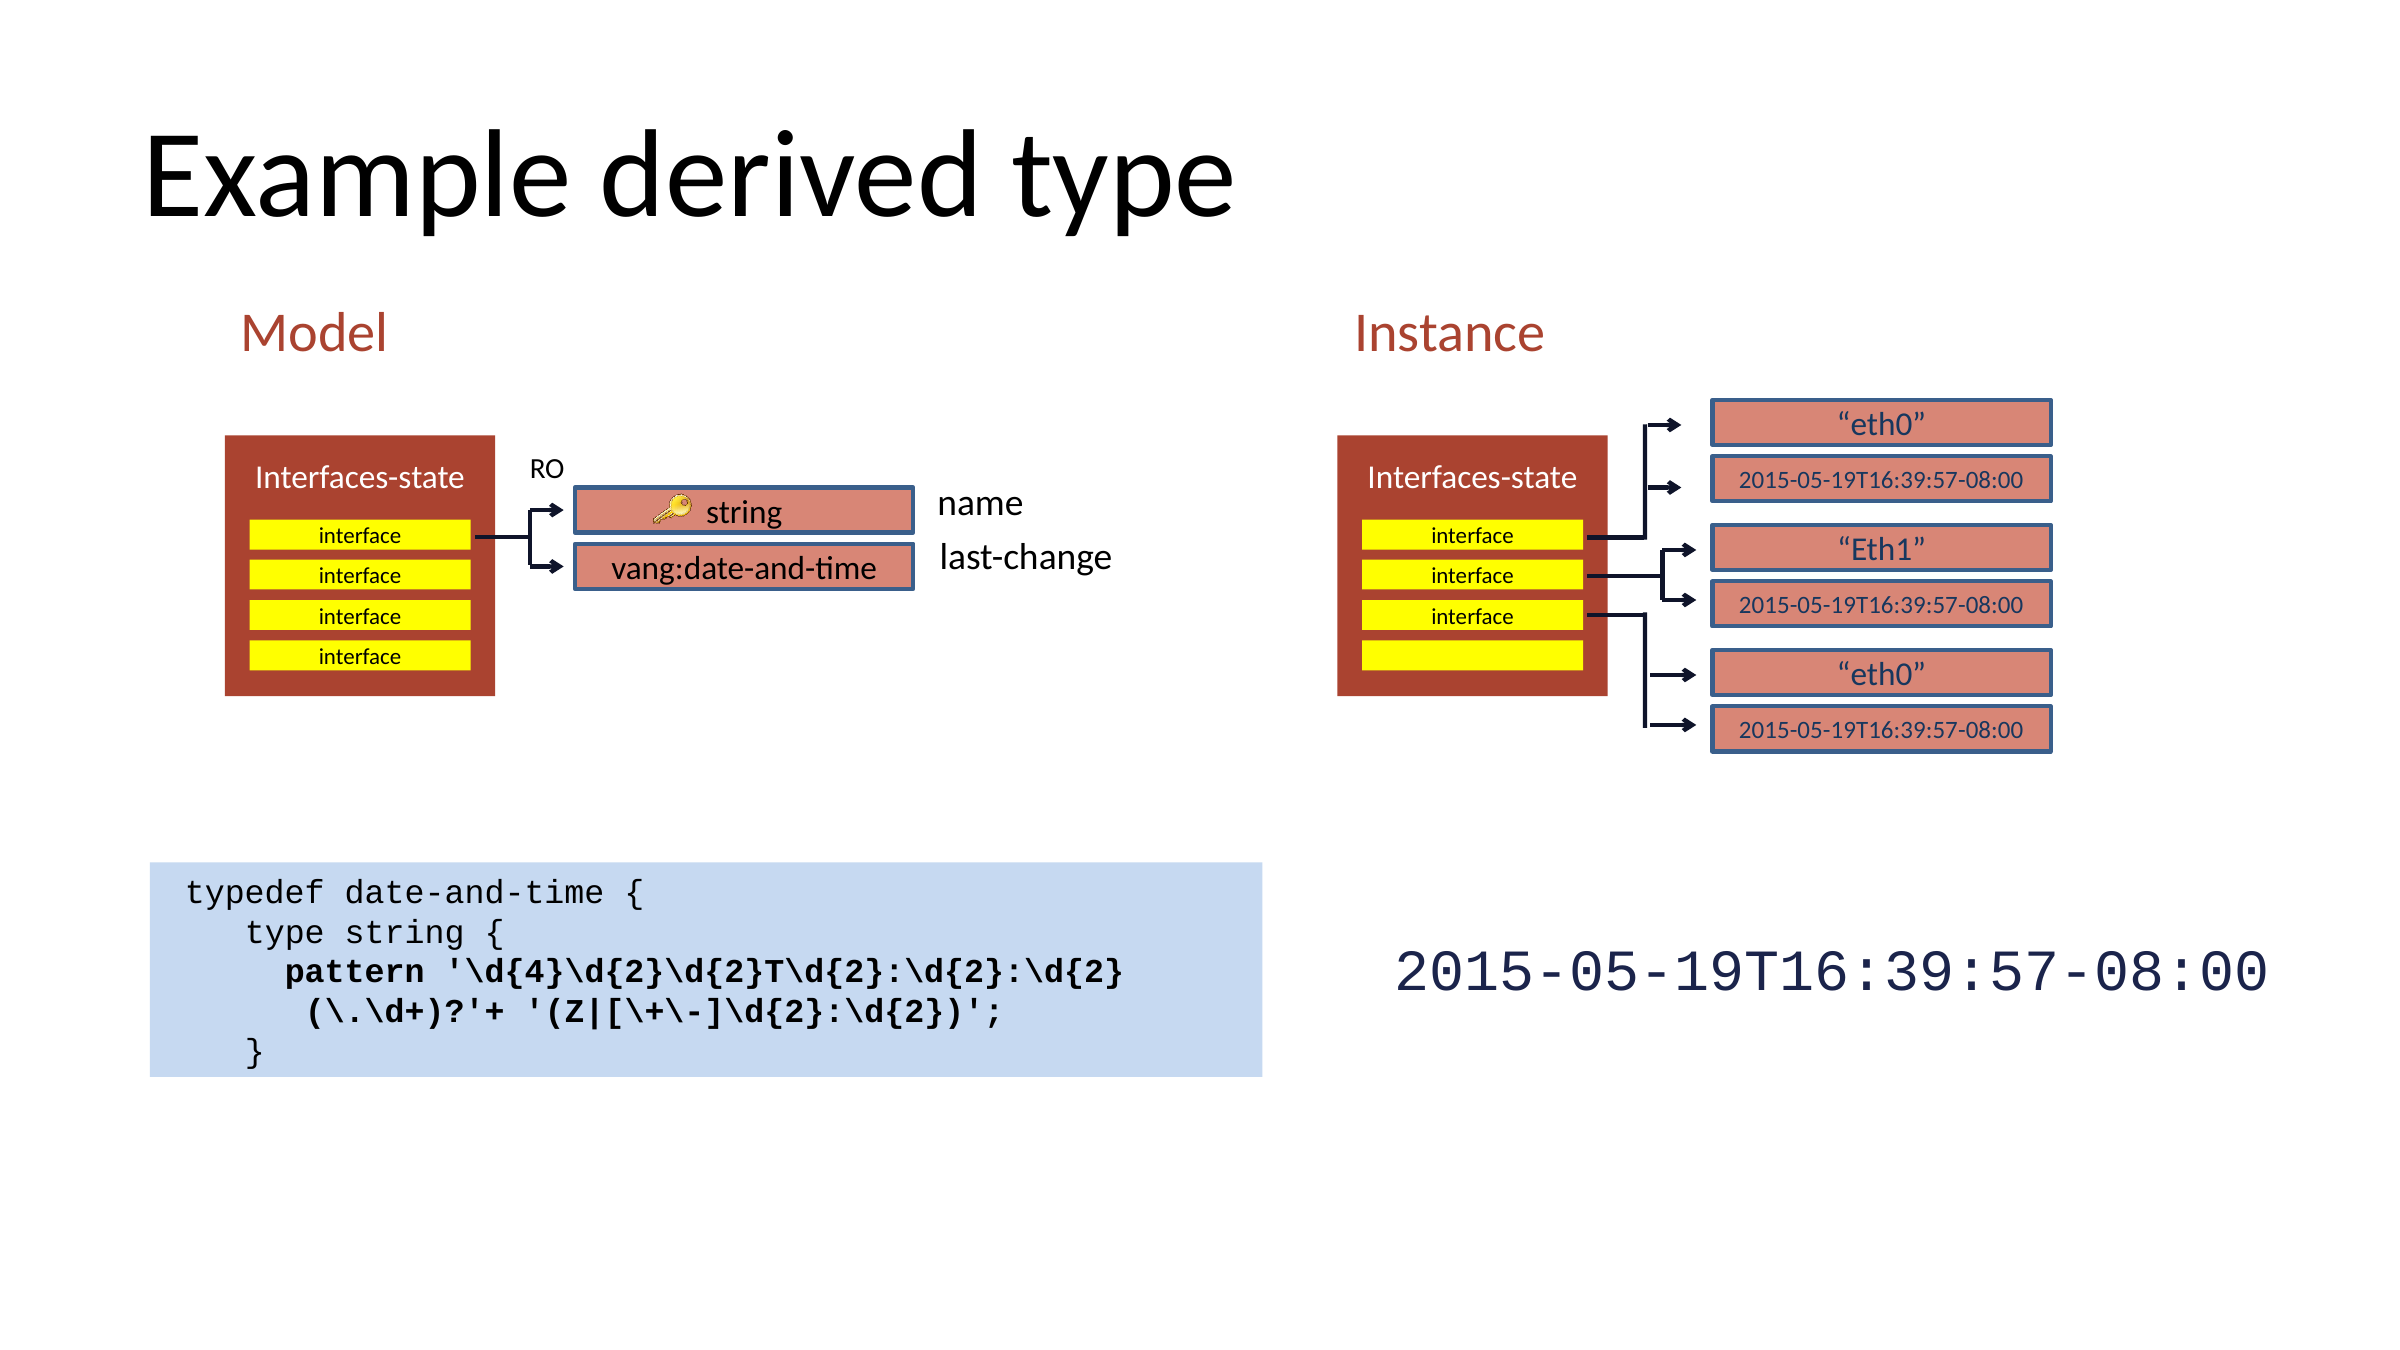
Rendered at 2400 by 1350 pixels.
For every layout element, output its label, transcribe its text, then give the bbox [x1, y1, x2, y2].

title Example derived type [120, 54, 2280, 279]
text_box interface [249, 519, 471, 550]
text_box 2015-05-19T16:39:57-08:00 [1712, 706, 2051, 752]
text_box Interfaces-state [240, 448, 480, 503]
text_box interface [249, 559, 471, 590]
text_box interface [1362, 519, 1584, 550]
text_box [1337, 435, 1608, 697]
text_box [224, 435, 496, 697]
text_box Instance [1339, 287, 1561, 370]
text_box “eth0” [1712, 399, 2051, 445]
text_box name [922, 470, 1039, 531]
text_box “Eth1” [1712, 524, 2051, 571]
text_box string [574, 487, 660, 533]
text_box RO [515, 442, 580, 492]
text_box last-change [924, 524, 1278, 585]
text_box interface [1362, 559, 1584, 590]
text_box Interfaces-state [1352, 448, 1593, 503]
picture [651, 488, 695, 532]
text_box “eth0” [1712, 649, 2051, 696]
text_box typedef date-and-time { type string { pattern '\d{4}\d{2}\d{2}T\d{2}:\d{2}:\d{2} (\.\d+)?'+ '(Z|[\+\-]\d{2}:\d{2})'; } [149, 862, 1263, 1077]
text_box interface [1362, 600, 1584, 630]
text_box interface [249, 600, 471, 630]
text_box Model [225, 287, 404, 370]
text_box string [661, 487, 914, 533]
text_box 2015-05-19T16:39:57-08:00 [1379, 924, 2285, 1010]
text_box 2015-05-19T16:39:57-08:00 [1712, 456, 2051, 502]
text_box interface [249, 640, 471, 671]
text_box 2015-05-19T16:39:57-08:00 [1712, 581, 2051, 627]
text_box [1362, 640, 1584, 671]
text_box vang:date-and-time [574, 543, 914, 589]
